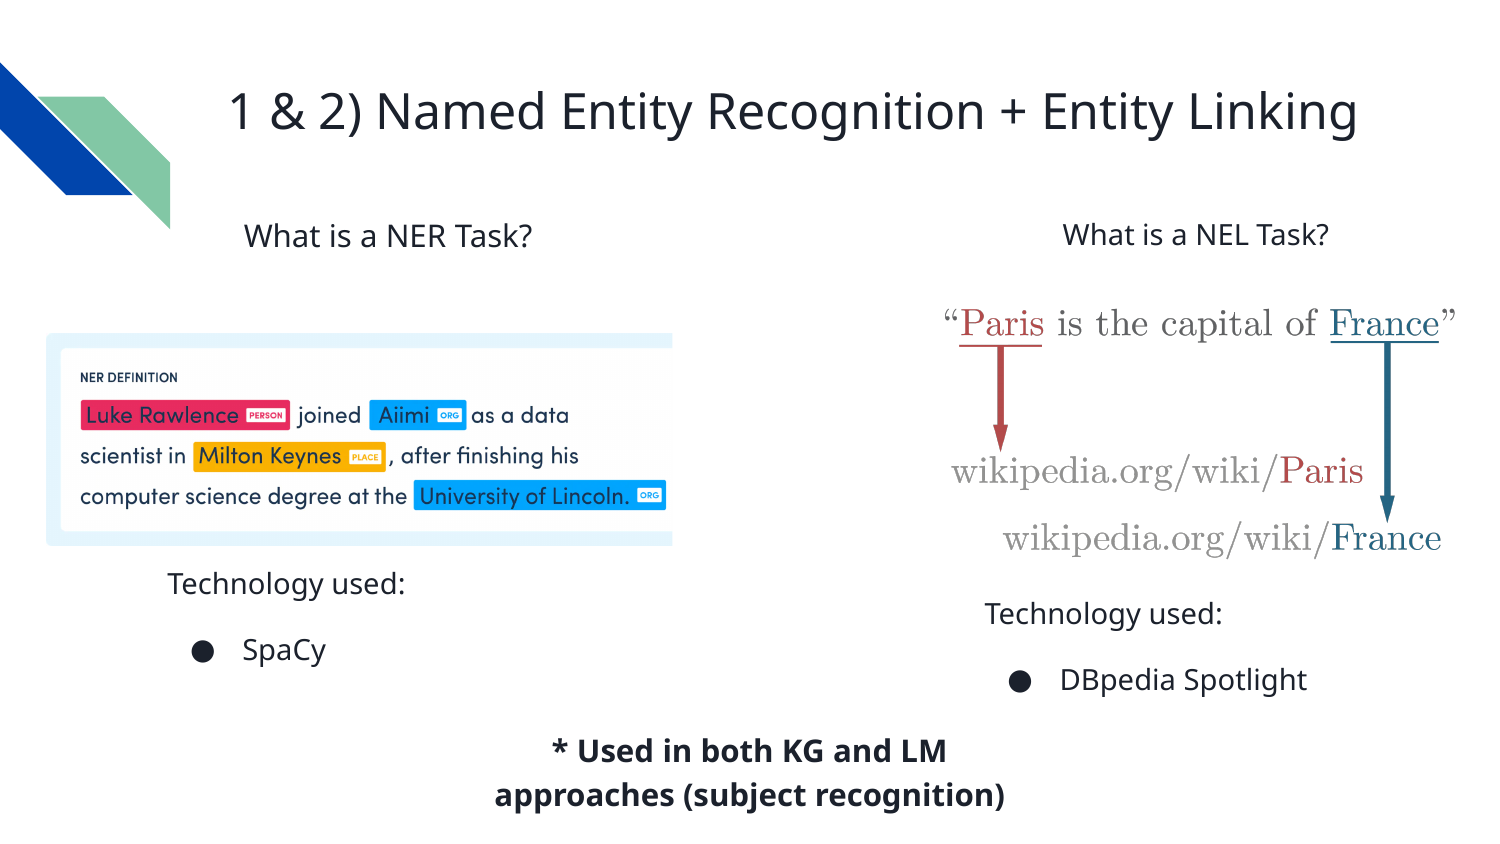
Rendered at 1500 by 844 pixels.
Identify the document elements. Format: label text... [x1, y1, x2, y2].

list Technology used: DBpedia Spotlight [969, 585, 1442, 742]
list * Used in both KG and LM approaches (subject recognition) [453, 711, 1047, 844]
picture [942, 303, 1470, 576]
picture [20, 333, 673, 546]
list Technology used: SpaCy [152, 554, 625, 712]
list What is a NEL Task? [1020, 196, 1372, 269]
list What is a NER Task? [212, 196, 564, 304]
title 1 & 2) Named Entity Recognition + Entity Linking [212, 64, 1469, 215]
